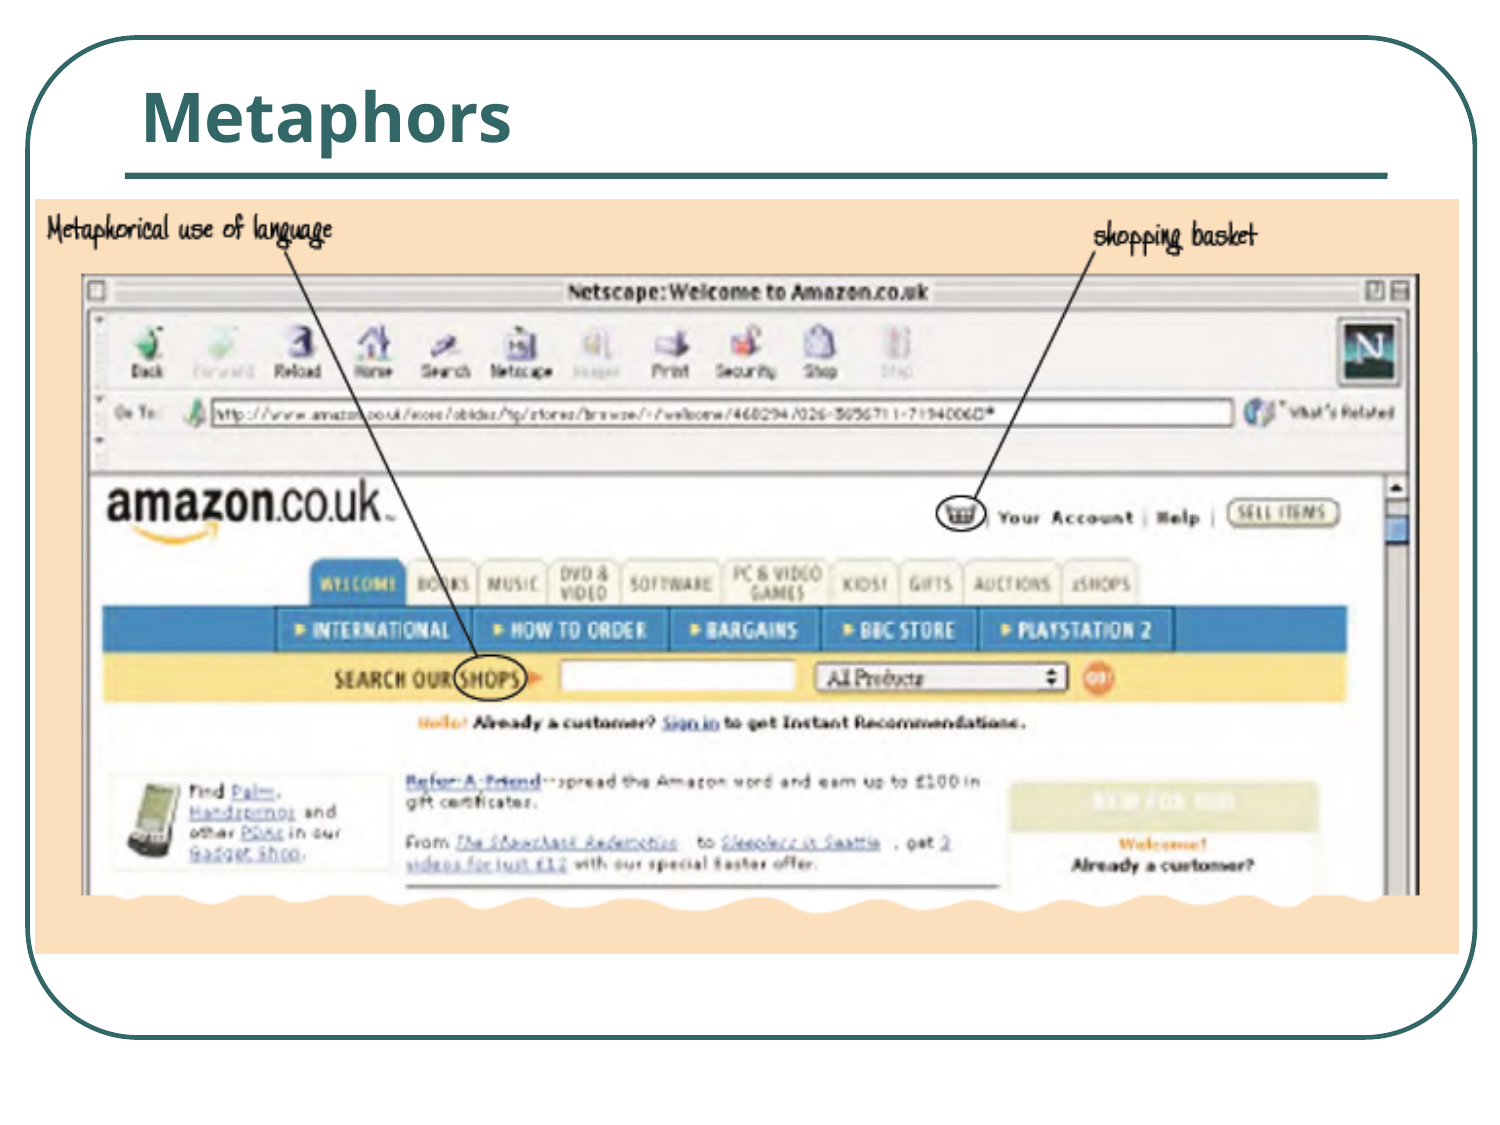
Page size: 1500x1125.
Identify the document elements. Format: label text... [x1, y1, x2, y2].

picture [34, 198, 1459, 955]
title Metaphors [124, 0, 1388, 165]
